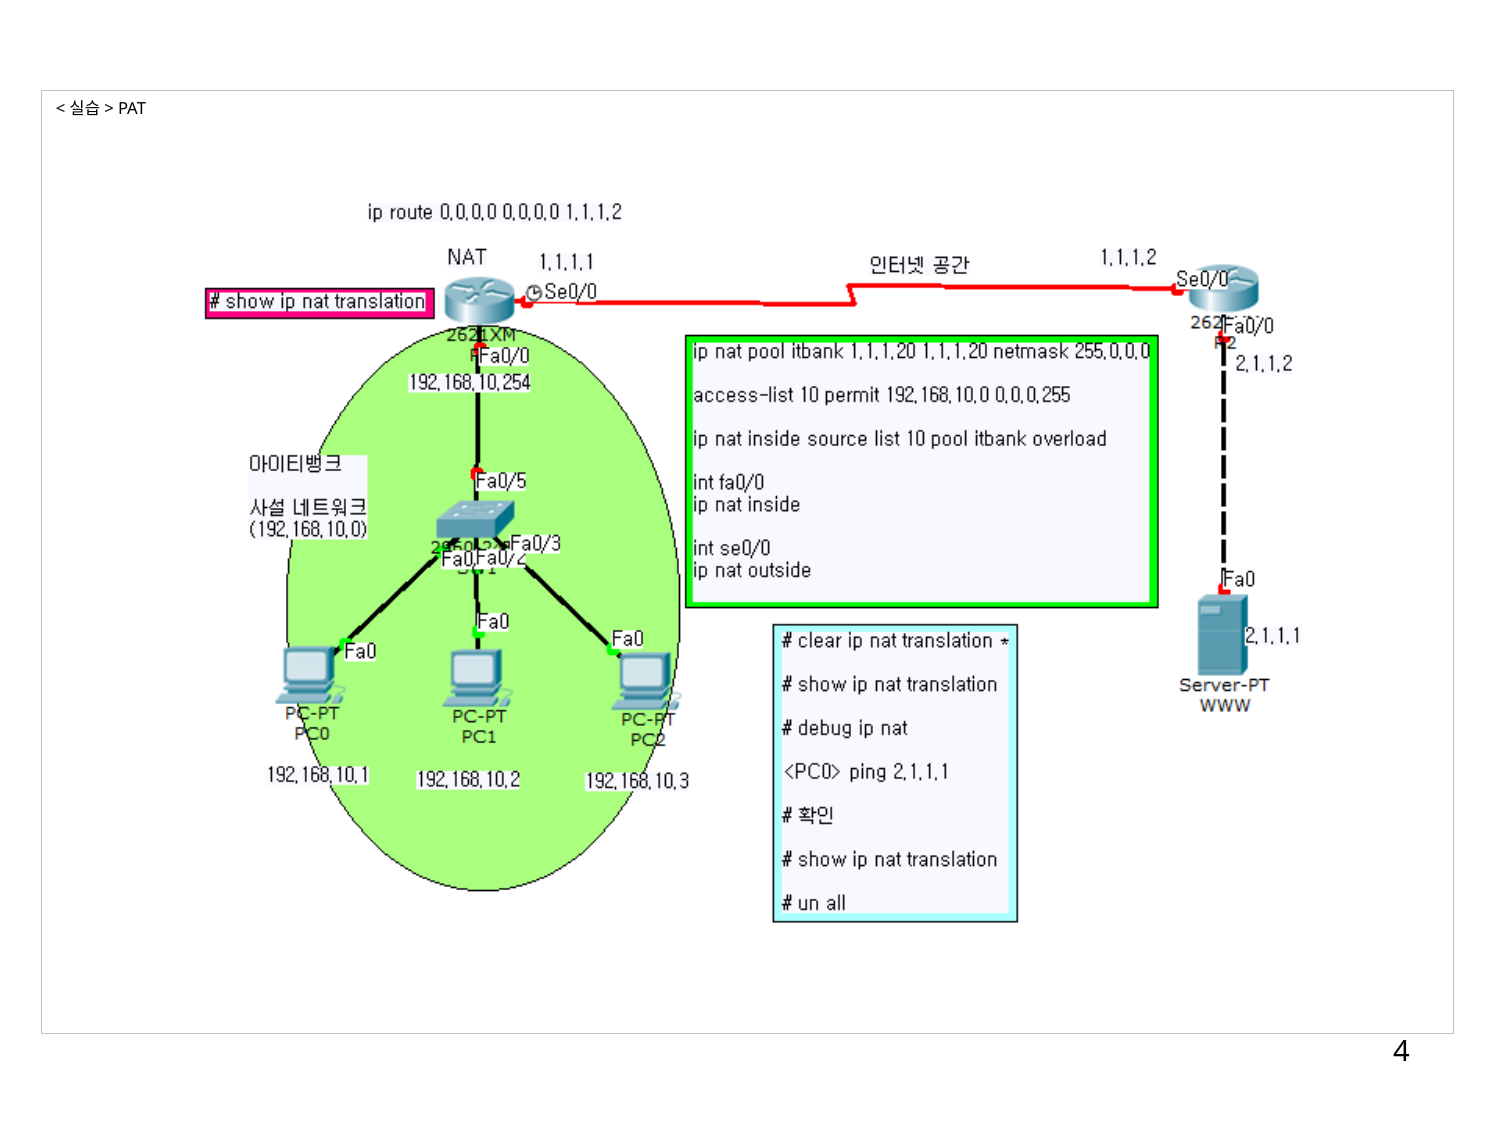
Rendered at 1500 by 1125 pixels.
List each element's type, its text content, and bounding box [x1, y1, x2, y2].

slide_number 4 [1074, 1024, 1426, 1103]
text_box <실습> PAT [41, 90, 1454, 1034]
picture [198, 198, 1306, 926]
